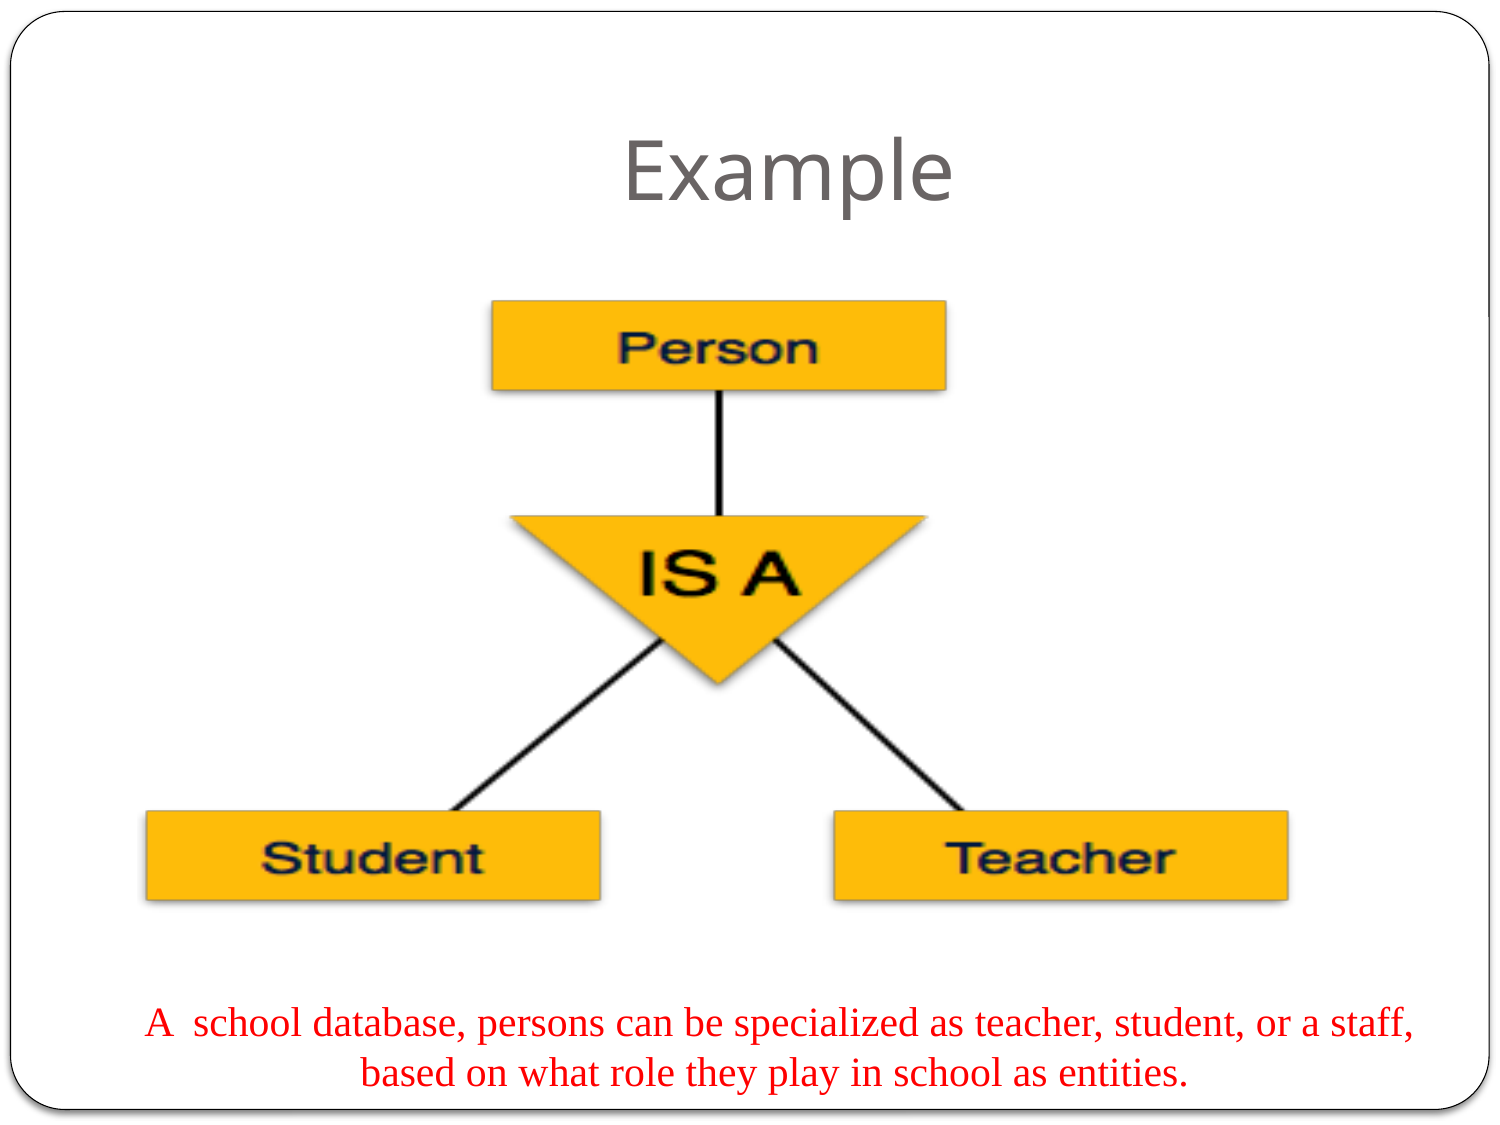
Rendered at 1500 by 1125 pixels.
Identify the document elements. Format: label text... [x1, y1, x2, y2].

title Example [150, 45, 1425, 233]
picture [137, 299, 1301, 913]
text_box A school database, persons can be specialized as teacher, student, or a staff, based on what role they play in school as entities. [112, 987, 1438, 1103]
